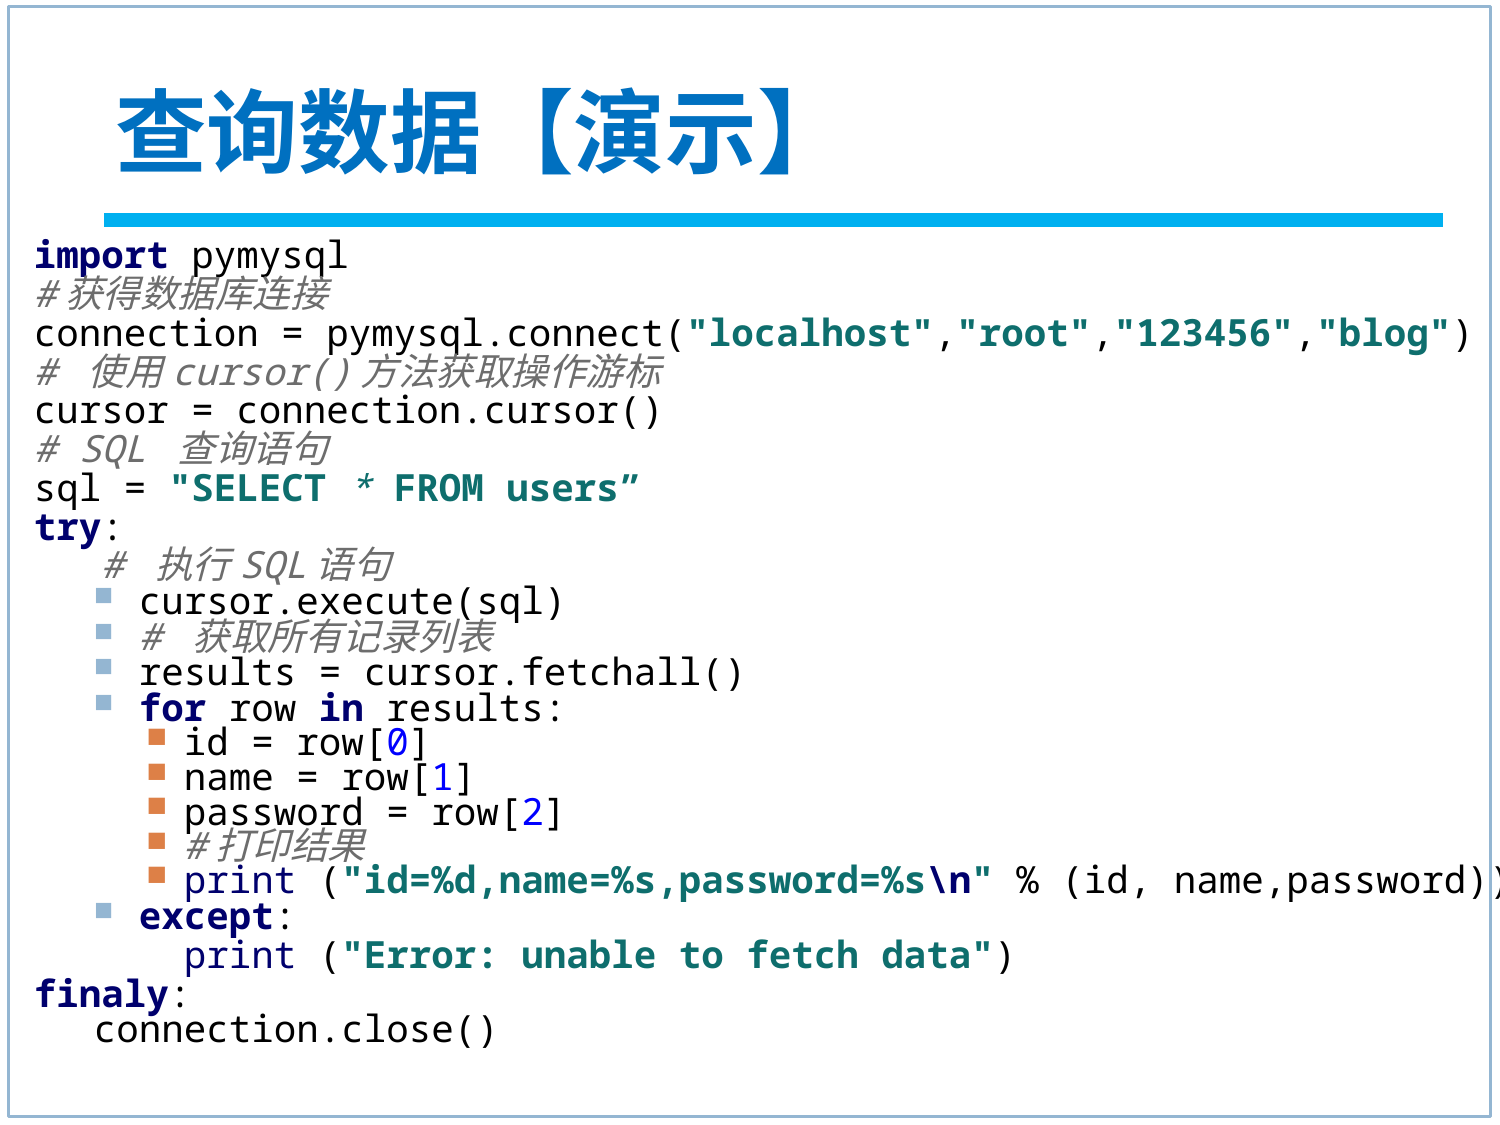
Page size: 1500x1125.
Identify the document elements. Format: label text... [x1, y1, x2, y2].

title 查询数据【演示】 [100, 47, 1438, 211]
list import pymysql #获得数据库连接 connection = pymysql.connect("localhost","root","123456","blog") # 使用cursor()方法获取操作游标 cursor = connection.cursor() # SQL 查询语句 sql = "SELECT * FROM users” try: # 执行SQL语句 cursor.execute(sql) # 获取所有记录列表 results = cursor.fetchall() for row in results: id = row[0] name = row[1] password = row[2] #打印结果 print ("id=%d,name=%s,password=%s\n" % (id, name,password)) except: print ("Error: unable to fetch data") finaly: connection.close() [19, 244, 1500, 1125]
